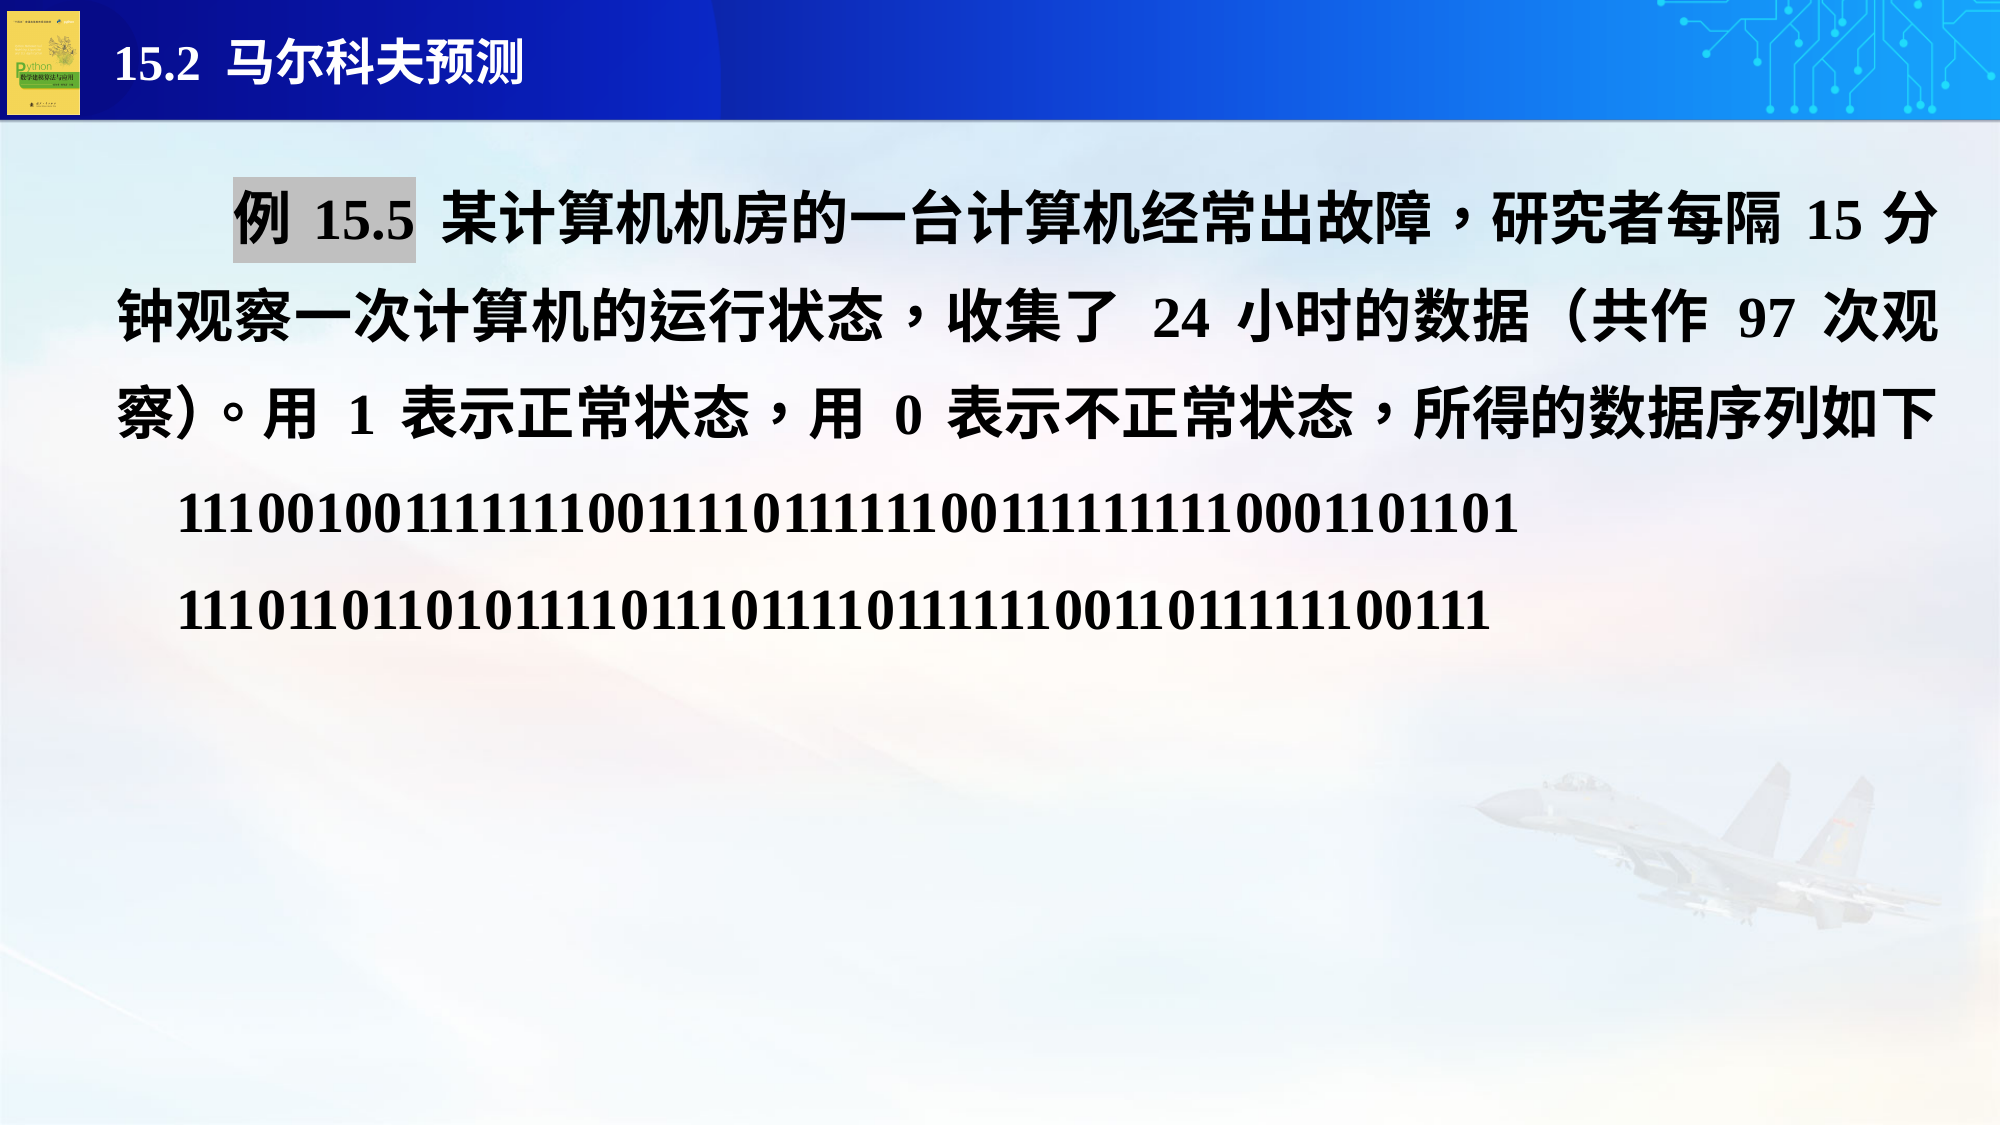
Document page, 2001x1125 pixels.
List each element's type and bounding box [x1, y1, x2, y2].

picture [0, 0, 2000, 1125]
text_box [116, 171, 1939, 1069]
